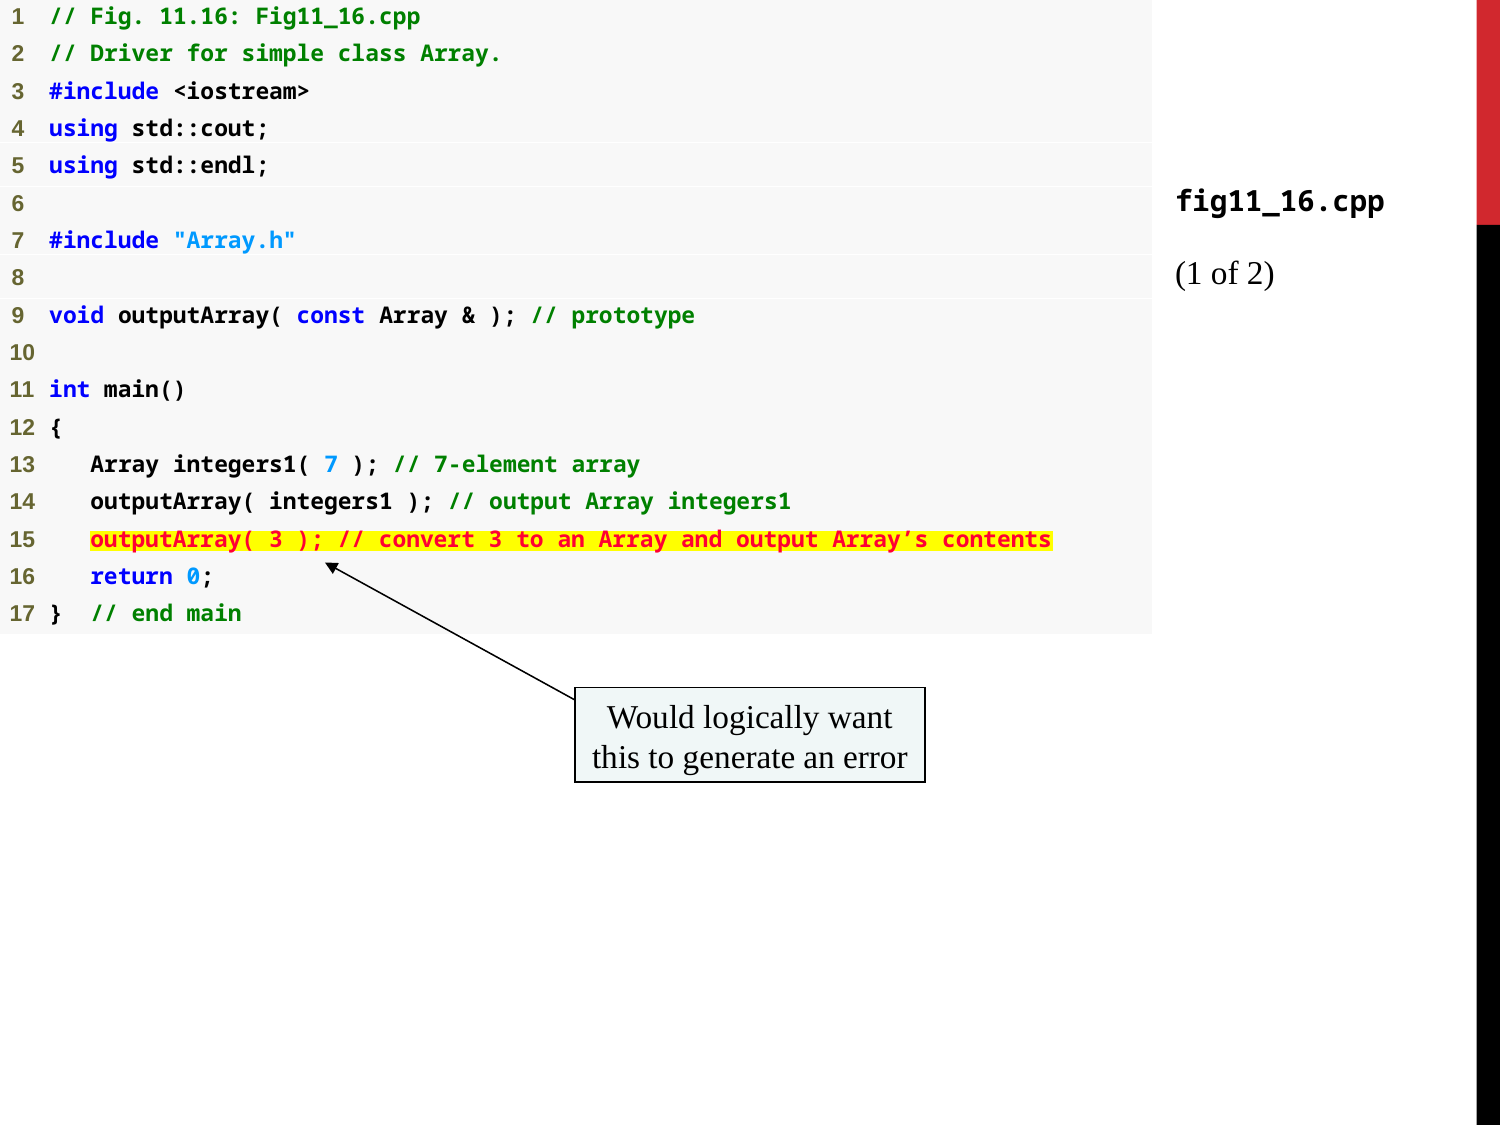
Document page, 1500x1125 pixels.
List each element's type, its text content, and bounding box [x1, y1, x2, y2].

text_box fig11_16.cpp (1 of 2) [1174, 175, 1475, 299]
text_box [0, 0, 1155, 663]
text_box Would logically want this to generate an error [575, 687, 925, 783]
